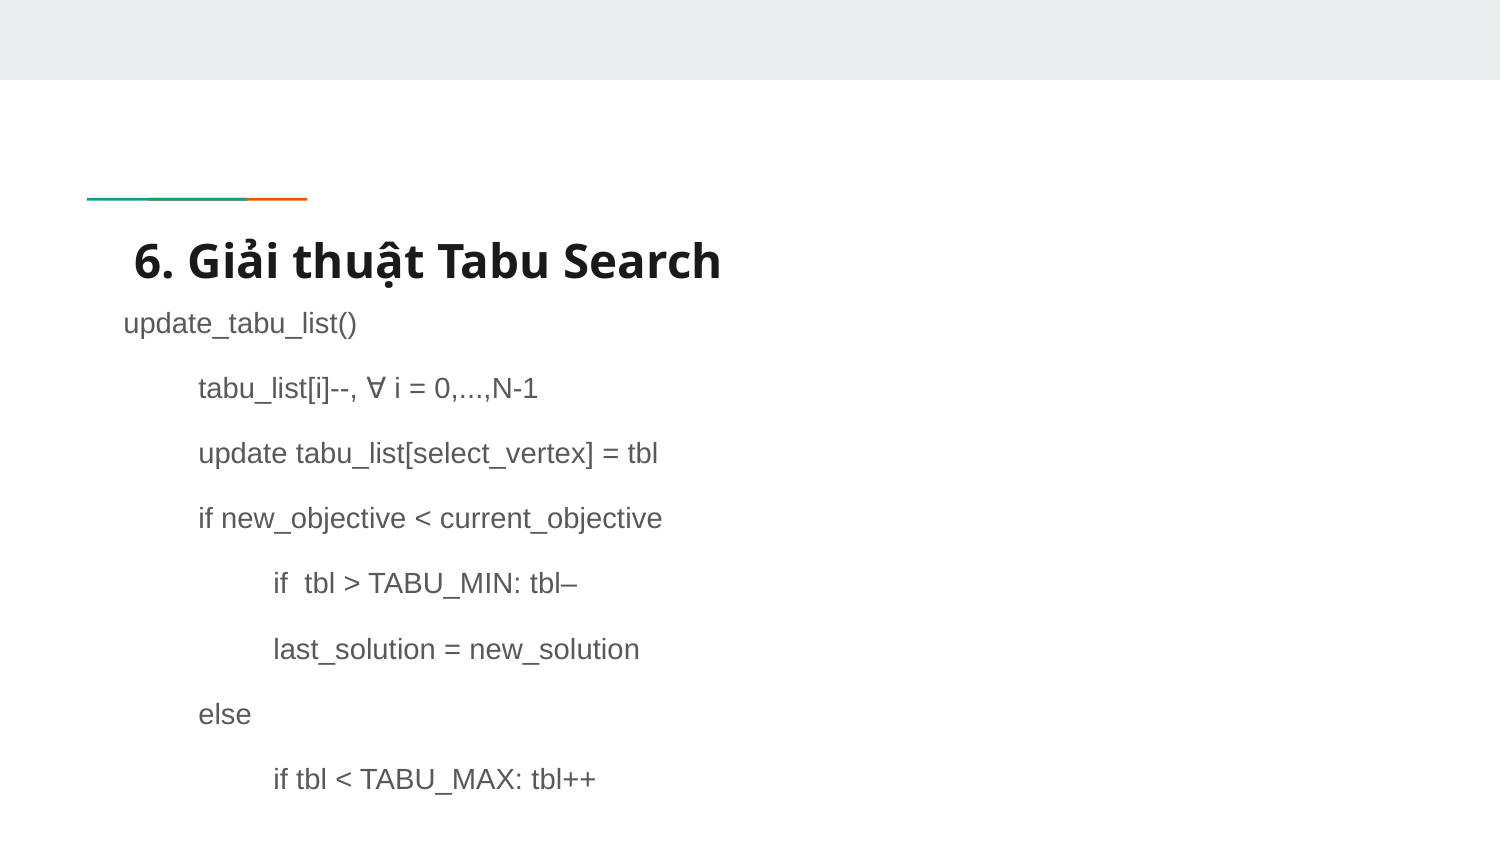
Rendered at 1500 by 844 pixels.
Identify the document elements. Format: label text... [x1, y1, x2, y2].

title 6. Giải thuật Tabu Search [119, 216, 1381, 305]
list update_tabu_list() tabu_list[i]--, ∀ i = 0,...,N-1 update tabu_list[select_vertex] = tbl if new_objective < current_objective if tbl > TABU_MIN: tbl– last_solution = new_solution else if tbl < TABU_MAX: tbl++ [108, 284, 1370, 786]
